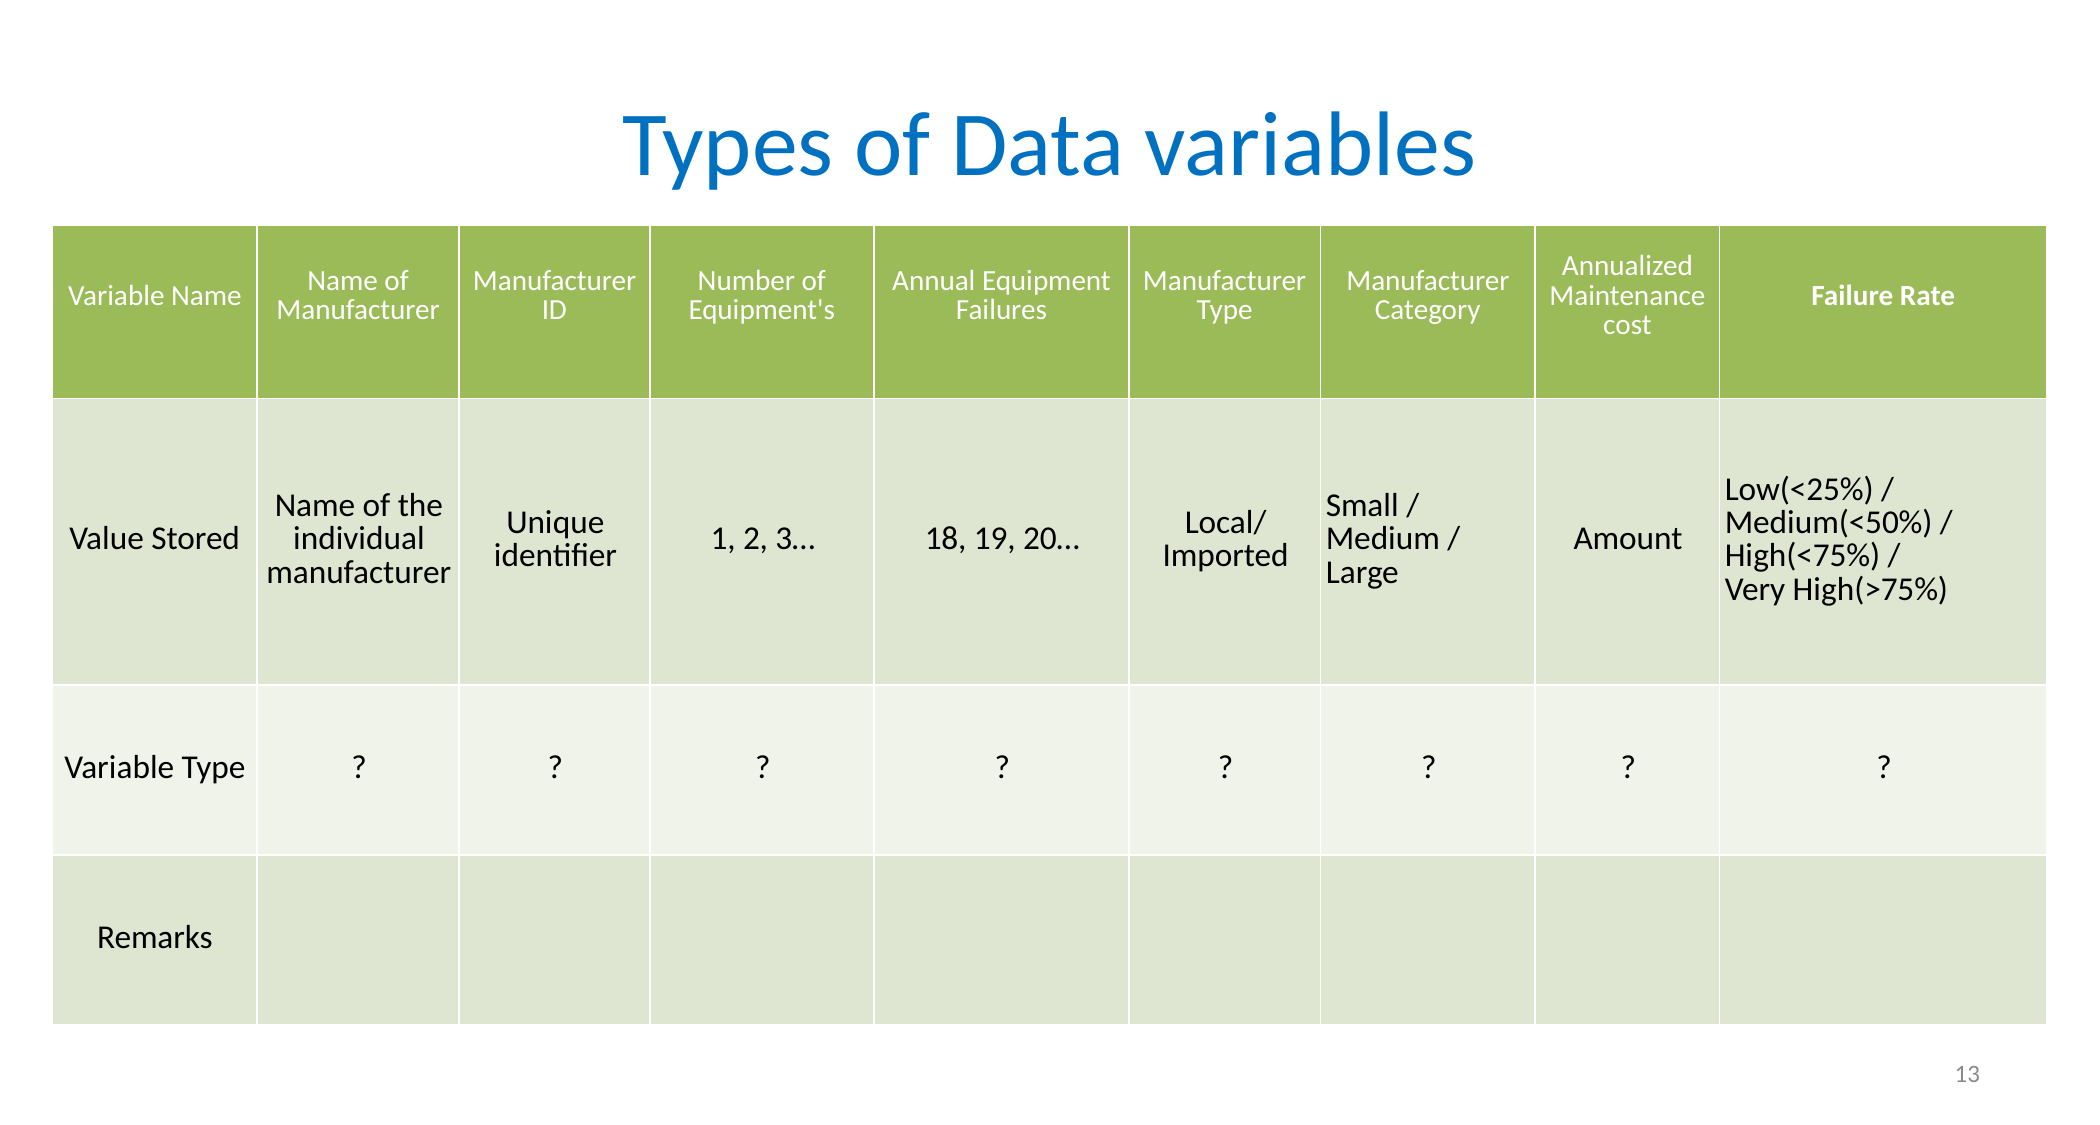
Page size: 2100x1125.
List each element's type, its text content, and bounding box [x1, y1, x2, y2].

table_header Manufacturer Type [1130, 226, 1320, 398]
title Types of Data variables [105, 45, 1995, 224]
table_cell ? [651, 686, 873, 854]
table_header Number of Equipment's [651, 226, 873, 398]
table_cell Variable Type [53, 686, 256, 854]
table_cell ? [1720, 686, 2046, 854]
table_cell 1, 2, 3… [651, 399, 873, 684]
table_header Manufacturer Category [1321, 226, 1534, 398]
table_cell 18, 19, 20… [875, 399, 1128, 684]
table_cell ? [460, 686, 649, 854]
table_cell [1720, 856, 2046, 1024]
table_cell Amount [1536, 399, 1719, 684]
slide_number 13 [1505, 1042, 1995, 1103]
table_cell ? [1536, 686, 1719, 854]
table_cell Remarks [53, 856, 256, 1024]
table_cell Name of the individual manufacturer [258, 399, 458, 684]
table_cell [651, 856, 873, 1024]
table_header Annual Equipment Failures [875, 226, 1128, 398]
table_cell [1536, 856, 1719, 1024]
table_cell ? [1321, 686, 1534, 854]
table_header Failure Rate [1720, 226, 2046, 398]
table_header Variable Name [53, 226, 256, 398]
table_cell [460, 856, 649, 1024]
table_cell Value Stored [53, 399, 256, 684]
table_cell Unique identifier [460, 399, 649, 684]
table_cell ? [875, 686, 1128, 854]
table_cell [258, 856, 458, 1024]
table_header Manufacturer ID [460, 226, 649, 398]
table_cell [1321, 856, 1534, 1024]
table_cell ? [1130, 686, 1320, 854]
table_header Name of Manufacturer [258, 226, 458, 398]
table_cell Local/Imported [1130, 399, 1320, 684]
table_cell Low(<25%) / Medium(<50%) / High(<75%) / Very High(>75%) [1720, 399, 2046, 684]
table_cell ? [258, 686, 458, 854]
table_cell [875, 856, 1128, 1024]
table_header Annualized Maintenance cost [1536, 226, 1719, 398]
table_cell [1130, 856, 1320, 1024]
table_cell Small / Medium / Large [1321, 399, 1534, 684]
